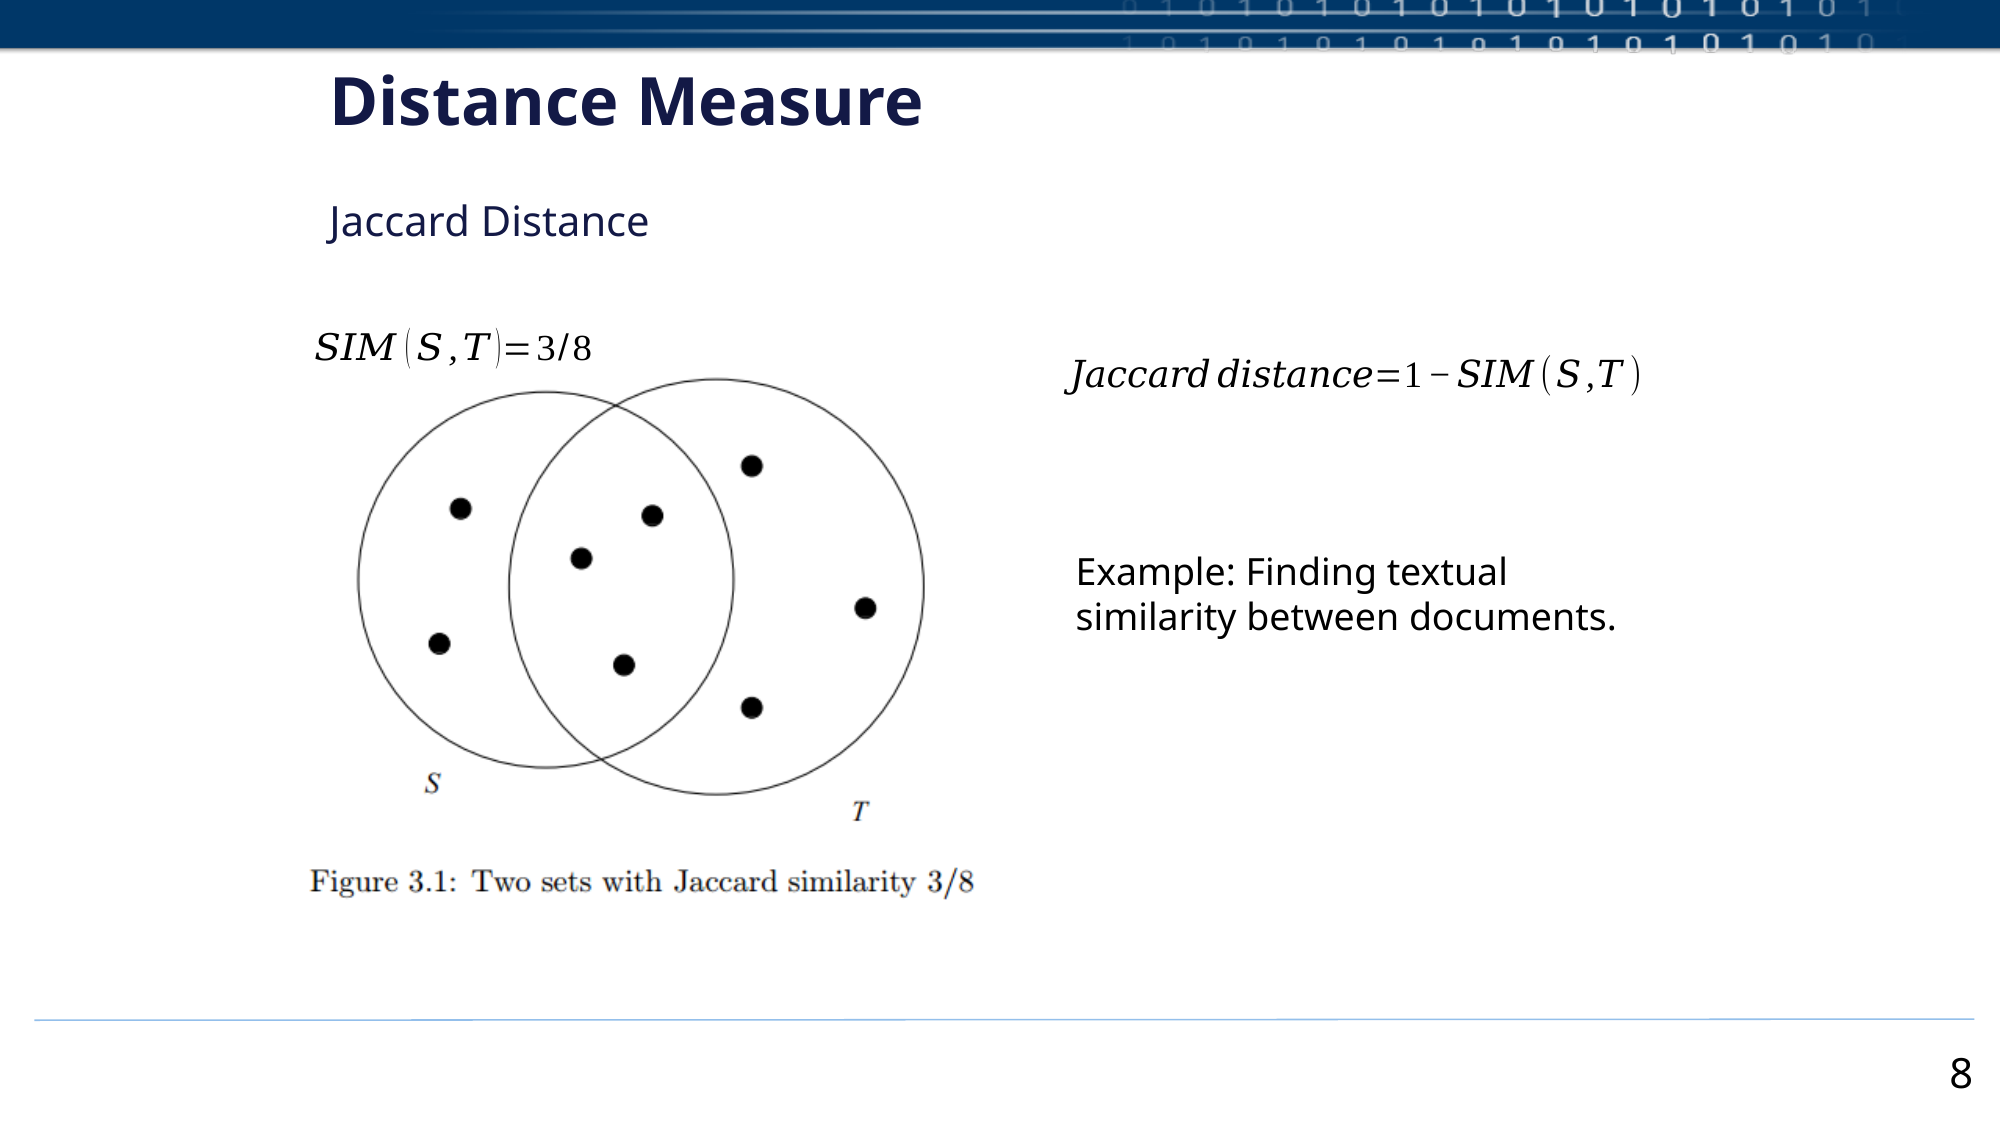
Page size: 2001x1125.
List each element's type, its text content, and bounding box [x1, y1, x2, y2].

title Distance Measure [314, 51, 1665, 186]
slide_number 8 [1783, 979, 1989, 1112]
text_box Example: Finding textual similarity between documents. [1066, 540, 1665, 646]
picture [249, 348, 1062, 948]
list Jaccard Distance [314, 186, 1665, 277]
picture [0, 0, 2000, 60]
